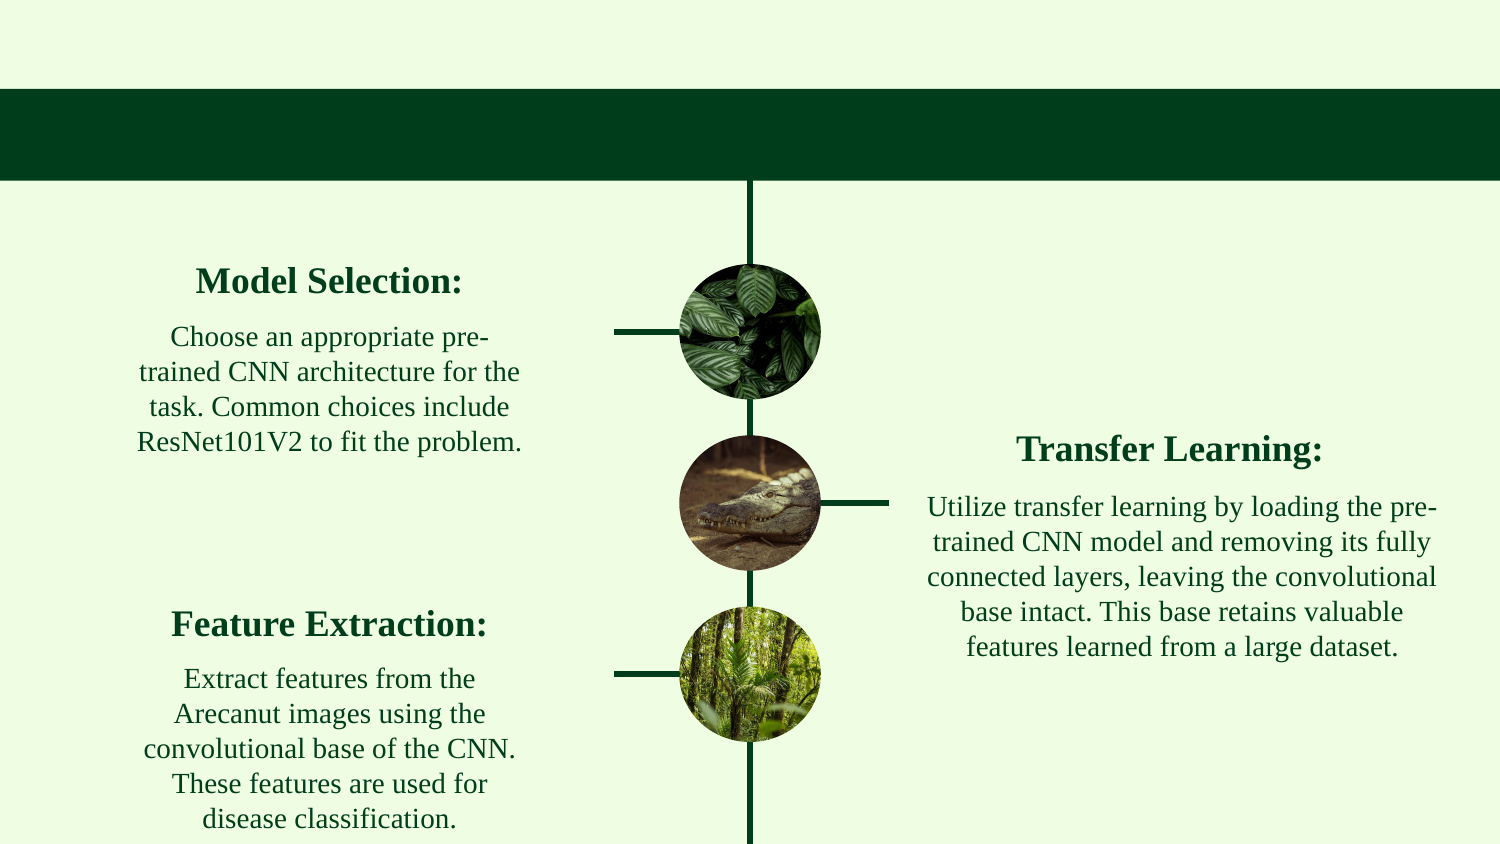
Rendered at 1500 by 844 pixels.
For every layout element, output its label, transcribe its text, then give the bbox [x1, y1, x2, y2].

subtitle Choose an appropriate pre-trained CNN architecture for the task. Common choices include ResNet101V2 to fit the problem. [116, 302, 543, 423]
subtitle Transfer Learning: [957, 409, 1383, 471]
picture [678, 606, 822, 743]
picture [678, 435, 822, 571]
subtitle Utilize transfer learning by loading the pre-trained CNN model and removing its fully connected layers, leaving the convolutional base intact. This base retains valuable features learned from a large dataset. [904, 472, 1460, 593]
subtitle Model Selection: [116, 241, 543, 302]
subtitle Feature Extraction: [116, 583, 543, 645]
subtitle Extract features from the Arecanut images using the convolutional base of the CNN. These features are used for disease classification. [116, 645, 543, 765]
picture [678, 263, 822, 400]
